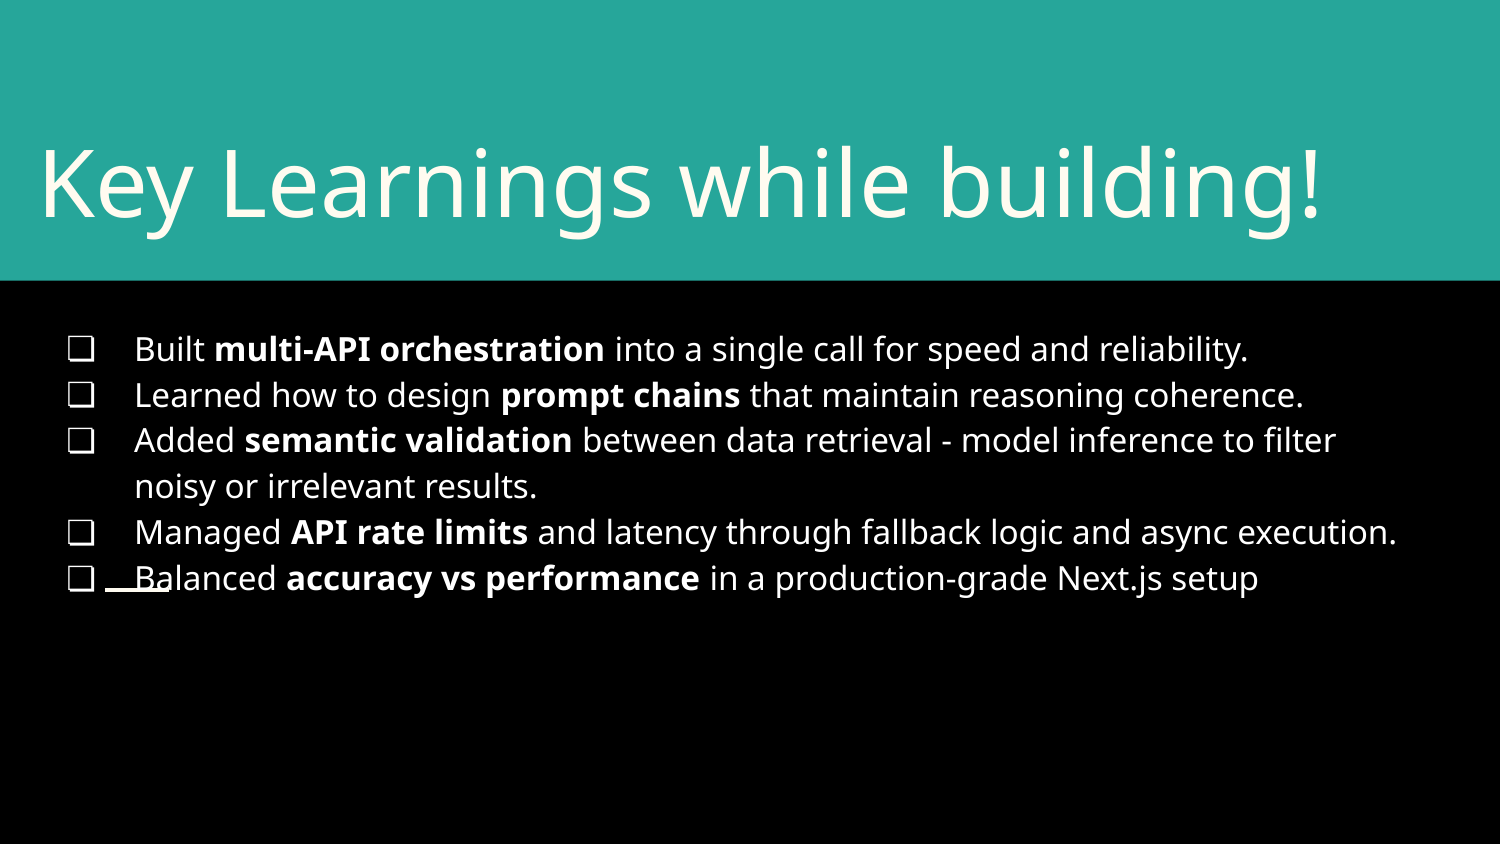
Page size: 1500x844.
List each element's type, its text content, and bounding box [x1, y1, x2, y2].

subtitle Built multi-API orchestration into a single call for speed and reliability. Learned how to design prompt chains that maintain reasoning coherence. Added semantic validation between data retrieval - model inference to filter noisy or irrelevant results. Managed API rate limits and latency through fallback logic and async execution. Balanced accuracy vs performance in a production-grade Next.js setup [44, 306, 1416, 760]
title Key Learnings while building! [22, 215, 1416, 331]
